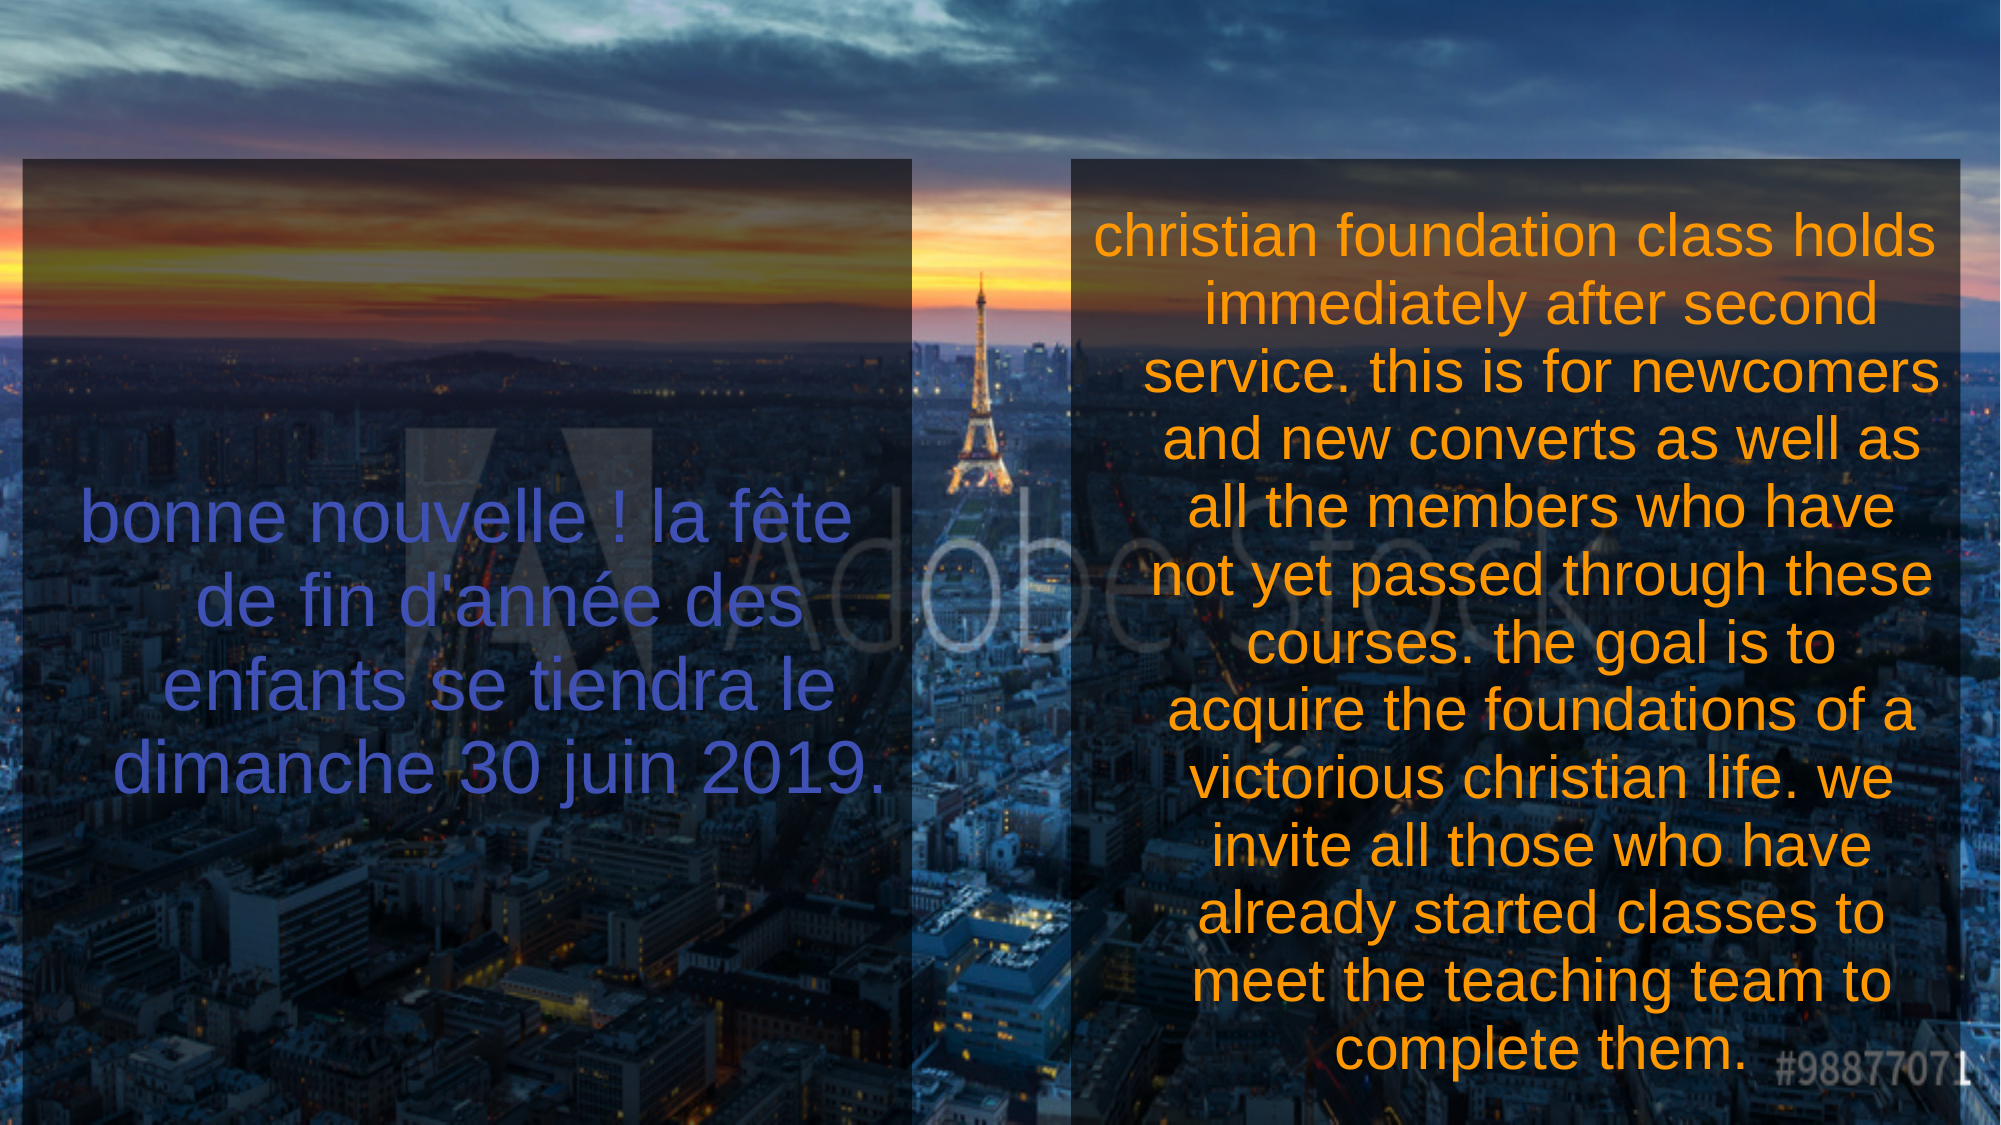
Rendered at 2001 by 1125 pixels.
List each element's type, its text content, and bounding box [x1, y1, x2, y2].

list bonne nouvelle ! la fête de fin d'année des enfants se tiendra le dimanche 30 juin 2019. [22, 158, 912, 1125]
list christian foundation class holds immediately after second service. this is for newcomers and new converts as well as all the members who have not yet passed through these courses. the goal is to acquire the foundations of a victorious christian life. we invite all those who have already started classes to meet the teaching team to complete them. [1071, 158, 1961, 1125]
picture [0, 0, 2001, 1125]
